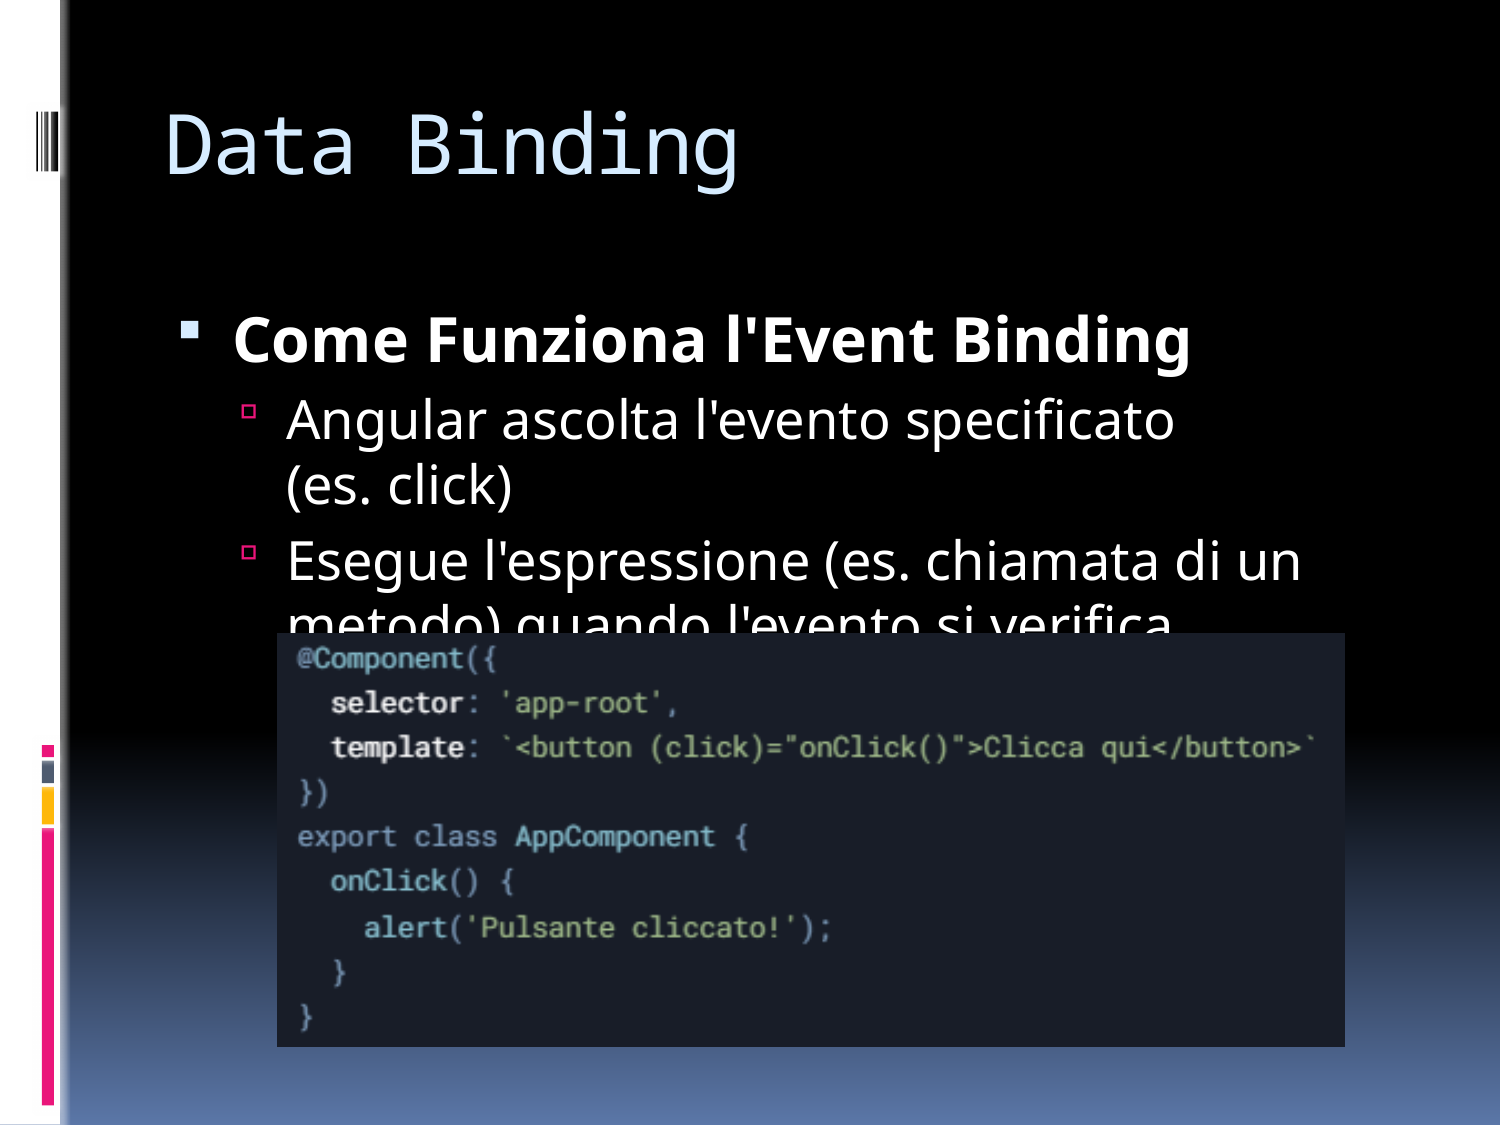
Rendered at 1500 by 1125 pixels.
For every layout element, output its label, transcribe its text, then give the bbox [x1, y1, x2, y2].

picture [277, 632, 1346, 1047]
title Data Binding [150, 83, 1425, 234]
list Come Funziona l'Event Binding Angular ascolta l'evento specificato (es. click) Esegue l'espressione (es. chiamata di un metodo) quando l'evento si verifica [150, 292, 1425, 1043]
